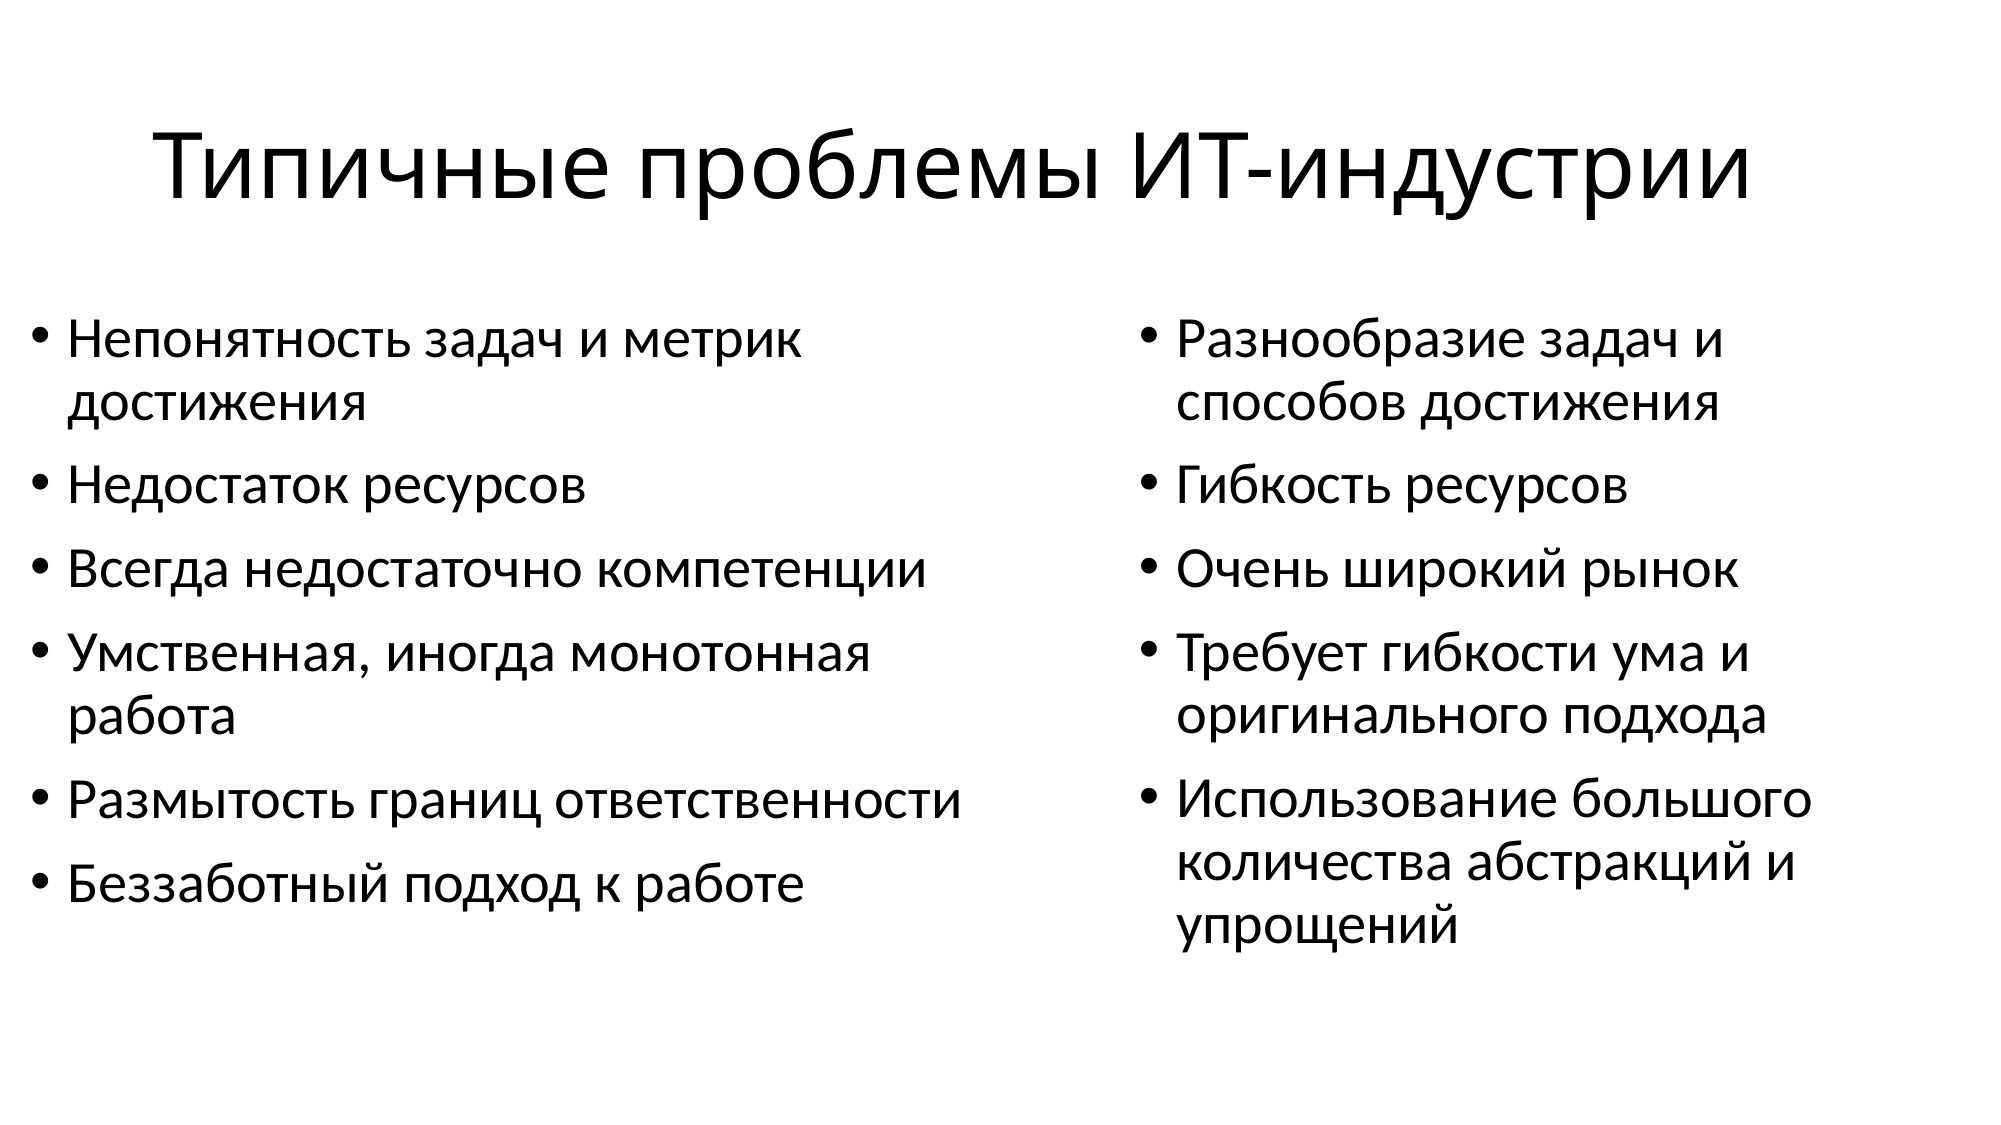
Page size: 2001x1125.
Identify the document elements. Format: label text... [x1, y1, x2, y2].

text_box Разнообразие задач и способов достижения Гибкость ресурсов Очень широкий рынок Требует гибкости ума и оригинального подхода Использование большого количества абстракций и упрощений [1123, 299, 1918, 1014]
title Типичные проблемы ИТ-индустрии [137, 59, 1863, 278]
list Непонятность задач и метрик достижения Недостаток ресурсов Всегда недостаточно компетенции Умственная, иногда монотонная работа Размытость границ ответственности Беззаботный подход к работе [15, 299, 1035, 1014]
